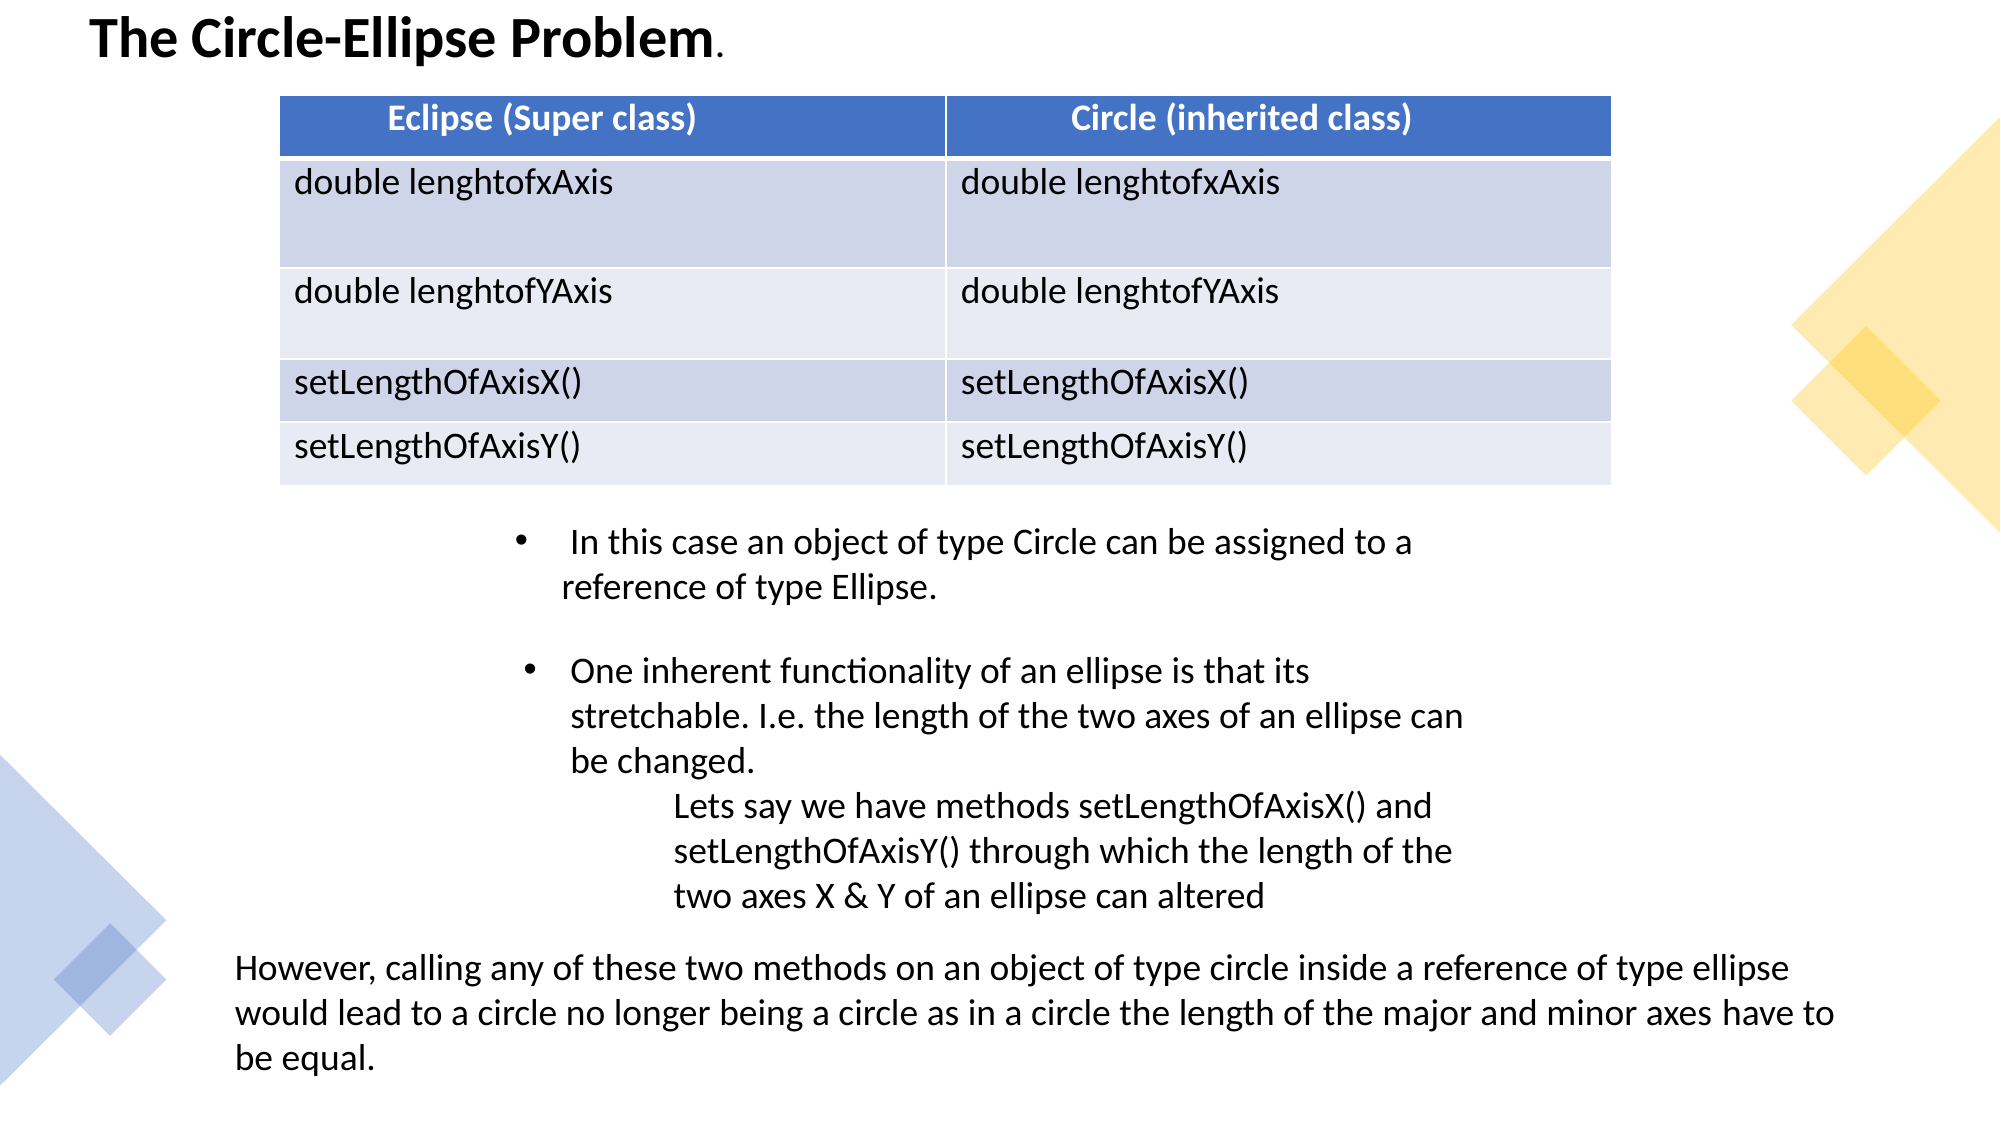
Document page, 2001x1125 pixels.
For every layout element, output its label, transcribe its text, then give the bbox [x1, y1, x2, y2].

text_box However, calling any of these two methods on an object of type circle inside a reference of type ellipse would lead to a circle no longer being a circle as in a circle the length of the major and minor axes have to be equal. [219, 935, 1880, 1086]
text_box One inherent functionality of an ellipse is that its stretchable. I.e. the length of the two axes of an ellipse can be changed. Lets say we have methods setLengthOfAxisX() and setLengthOfAxisY() through which the length of the two axes X & Y of an ellipse can altered [508, 593, 1509, 924]
text_box [0, 0, 2000, 1125]
table_cell double lenghtofxAxis [947, 161, 1611, 267]
table_header Eclipse (Super class) [280, 96, 945, 156]
table_cell setLengthOfAxisX() [280, 360, 945, 421]
text_box [52, 921, 168, 1038]
table_header Circle (inherited class) [947, 96, 1611, 156]
text_box [1789, 115, 2000, 535]
table_cell setLengthOfAxisX() [947, 360, 1611, 421]
list The Circle-Ellipse Problem. [74, 0, 1864, 721]
text_box In this case an object of type Circle can be assigned to a reference of type Ellipse. [500, 509, 1500, 705]
table_cell double lenghtofxAxis [280, 161, 945, 267]
table_cell setLengthOfAxisY() [280, 423, 945, 485]
table_cell double lenghtofYAxis [280, 269, 945, 358]
text_box [1789, 363, 1904, 477]
text_box [0, 753, 168, 1088]
table_cell double lenghtofYAxis [947, 269, 1611, 358]
table_cell setLengthOfAxisY() [947, 423, 1611, 485]
